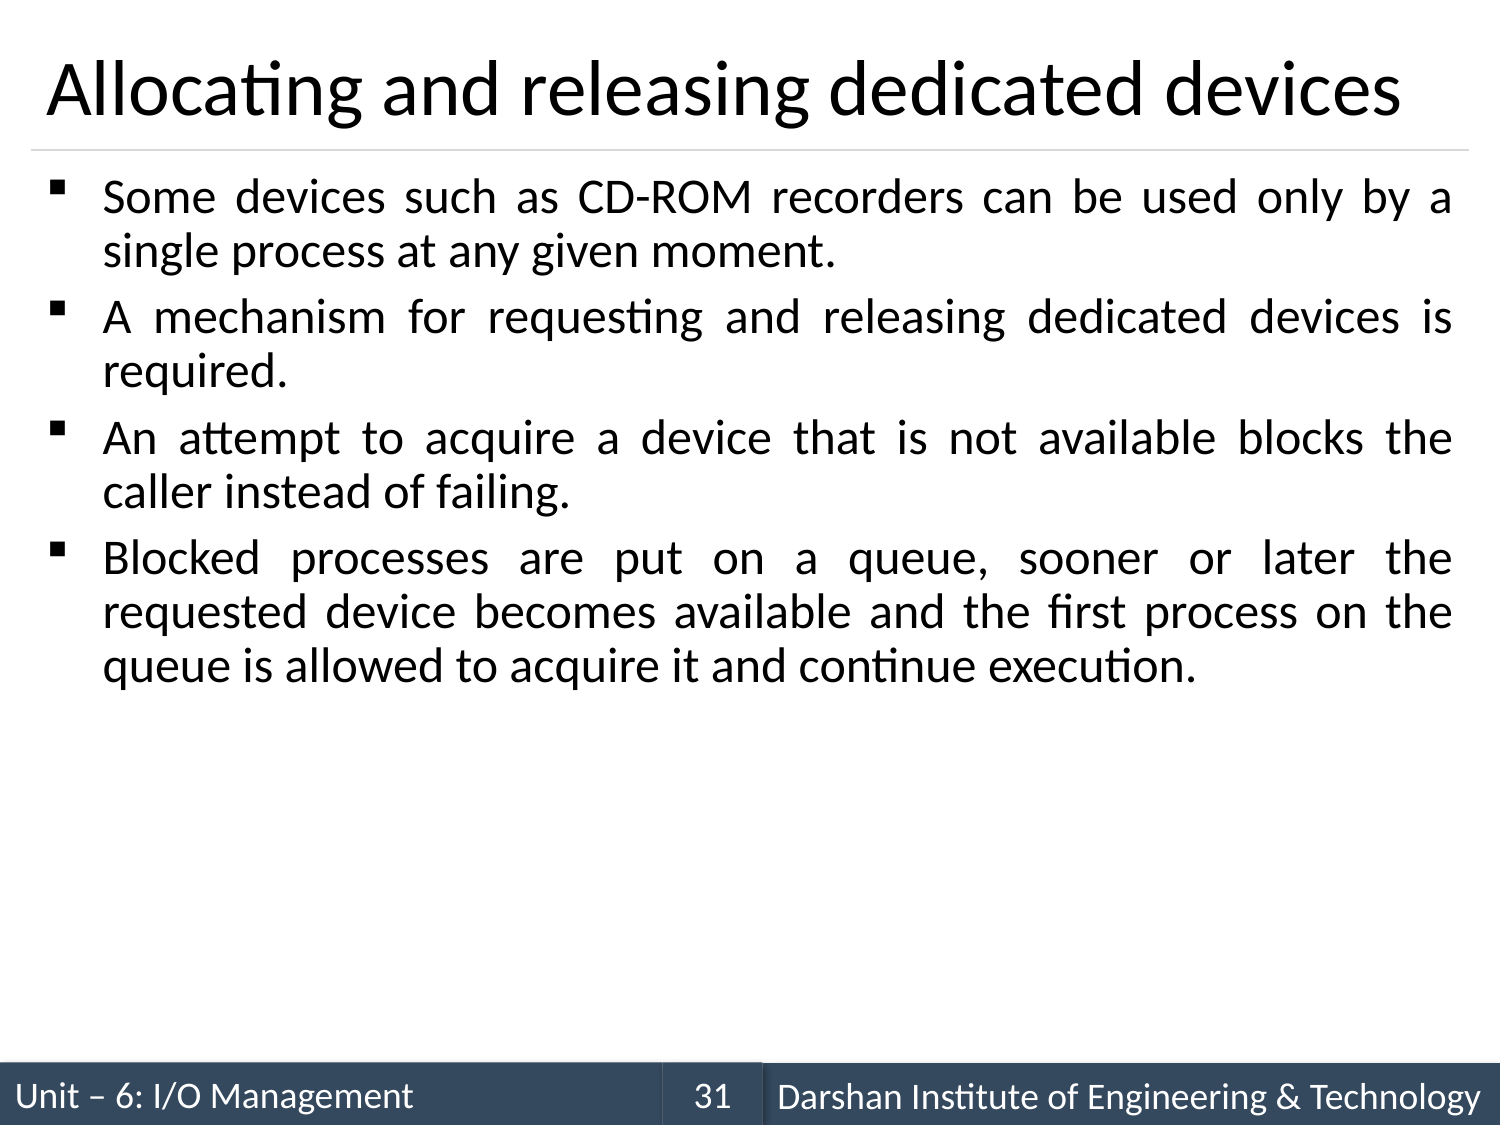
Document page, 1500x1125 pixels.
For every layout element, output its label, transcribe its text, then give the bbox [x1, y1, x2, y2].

list Some devices such as CD-ROM recorders can be used only by a single process at any given moment. A mechanism for requesting and releasing dedicated devices is required. An attempt to acquire a device that is not available blocks the caller instead of failing. Blocked processes are put on a queue, sooner or later the requested device becomes available and the first process on the queue is allowed to acquire it and continue execution. [31, 162, 1469, 1038]
title Allocating and releasing dedicated devices [31, 17, 1469, 150]
